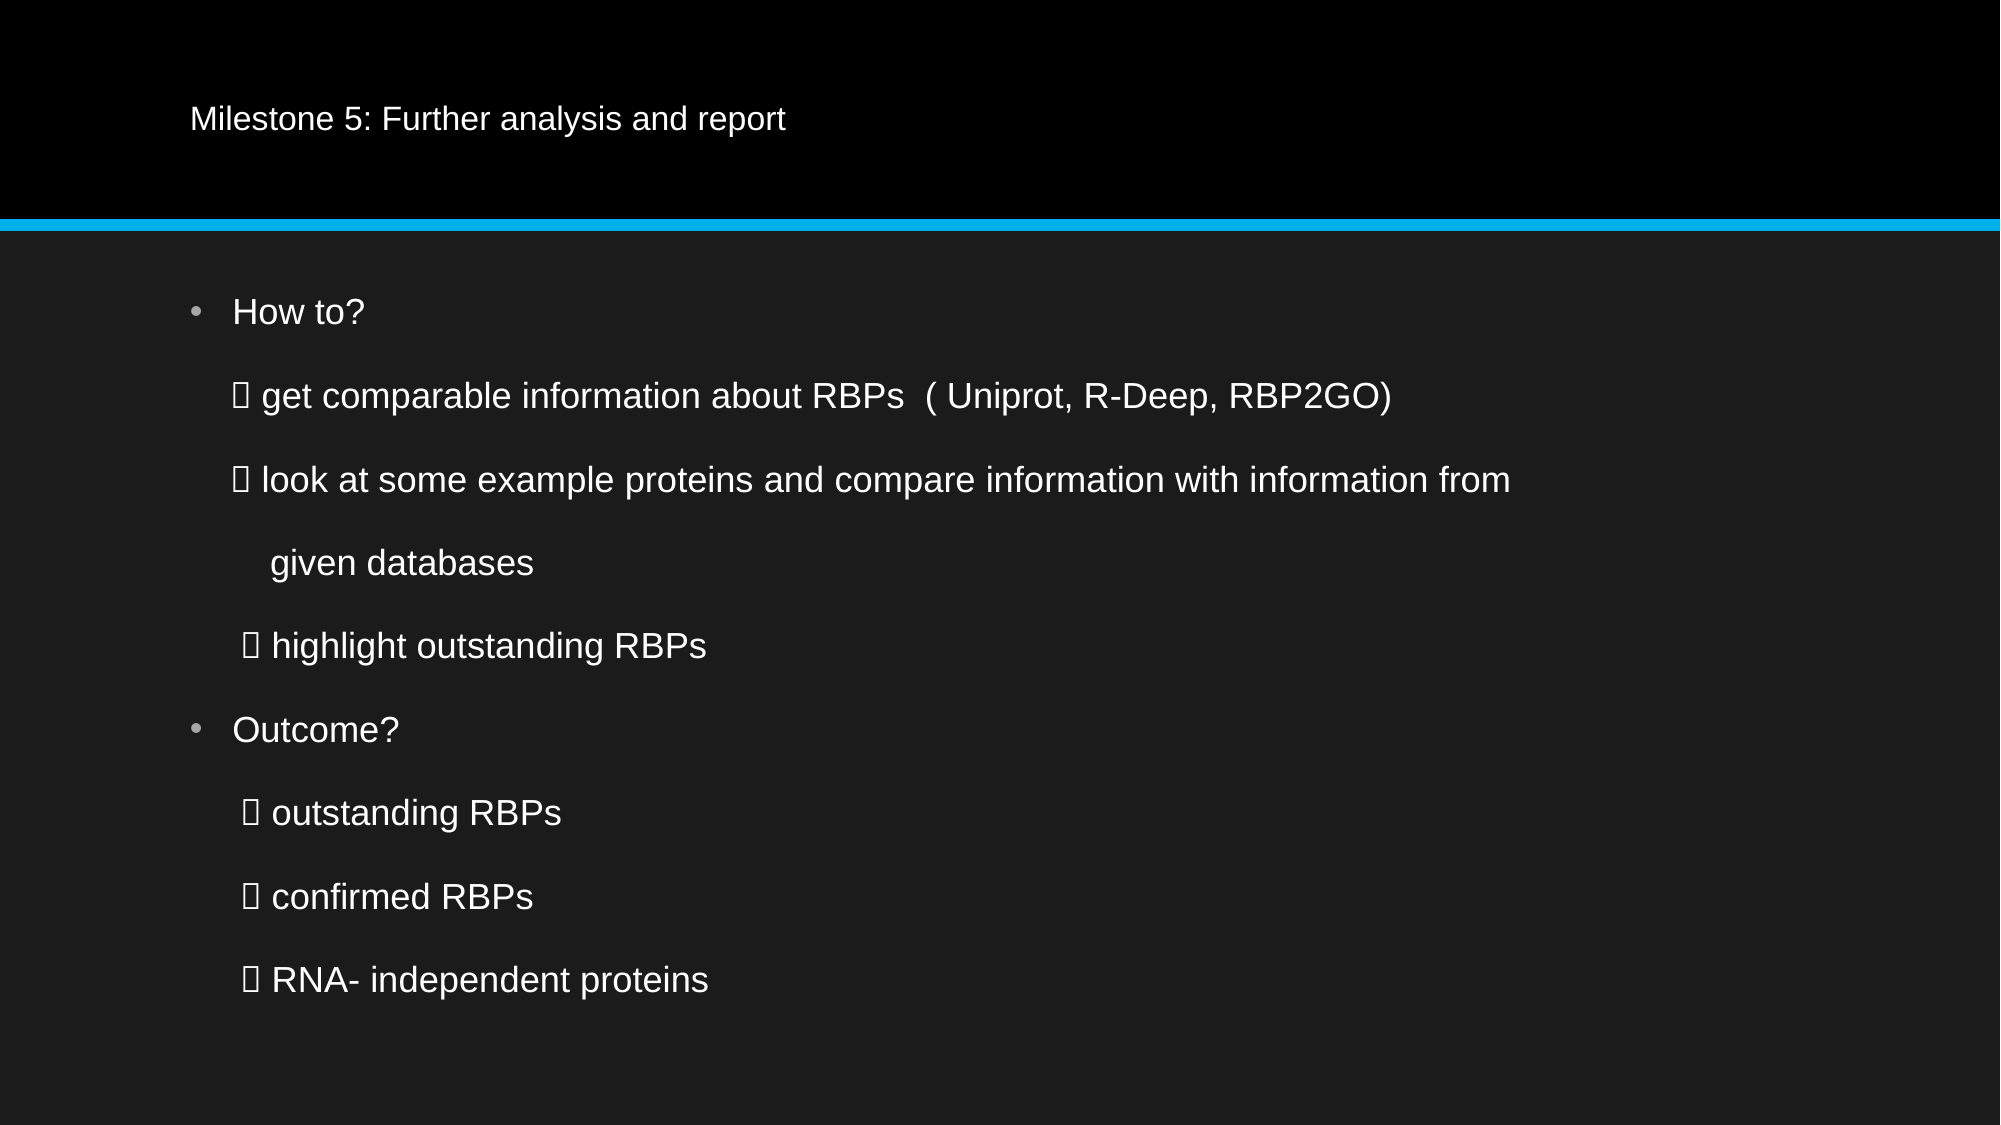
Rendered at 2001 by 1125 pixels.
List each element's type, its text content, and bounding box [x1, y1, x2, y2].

title Milestone 5: Further analysis and report [174, 20, 1825, 260]
list How to?  get comparable information about RBPs ( Uniprot, R-Deep, RBP2GO)  look at some example proteins and compare information with information from given databases  highlight outstanding RBPs Outcome?  outstanding RBPs  confirmed RBPs  RNA- independent proteins [174, 281, 1825, 1013]
